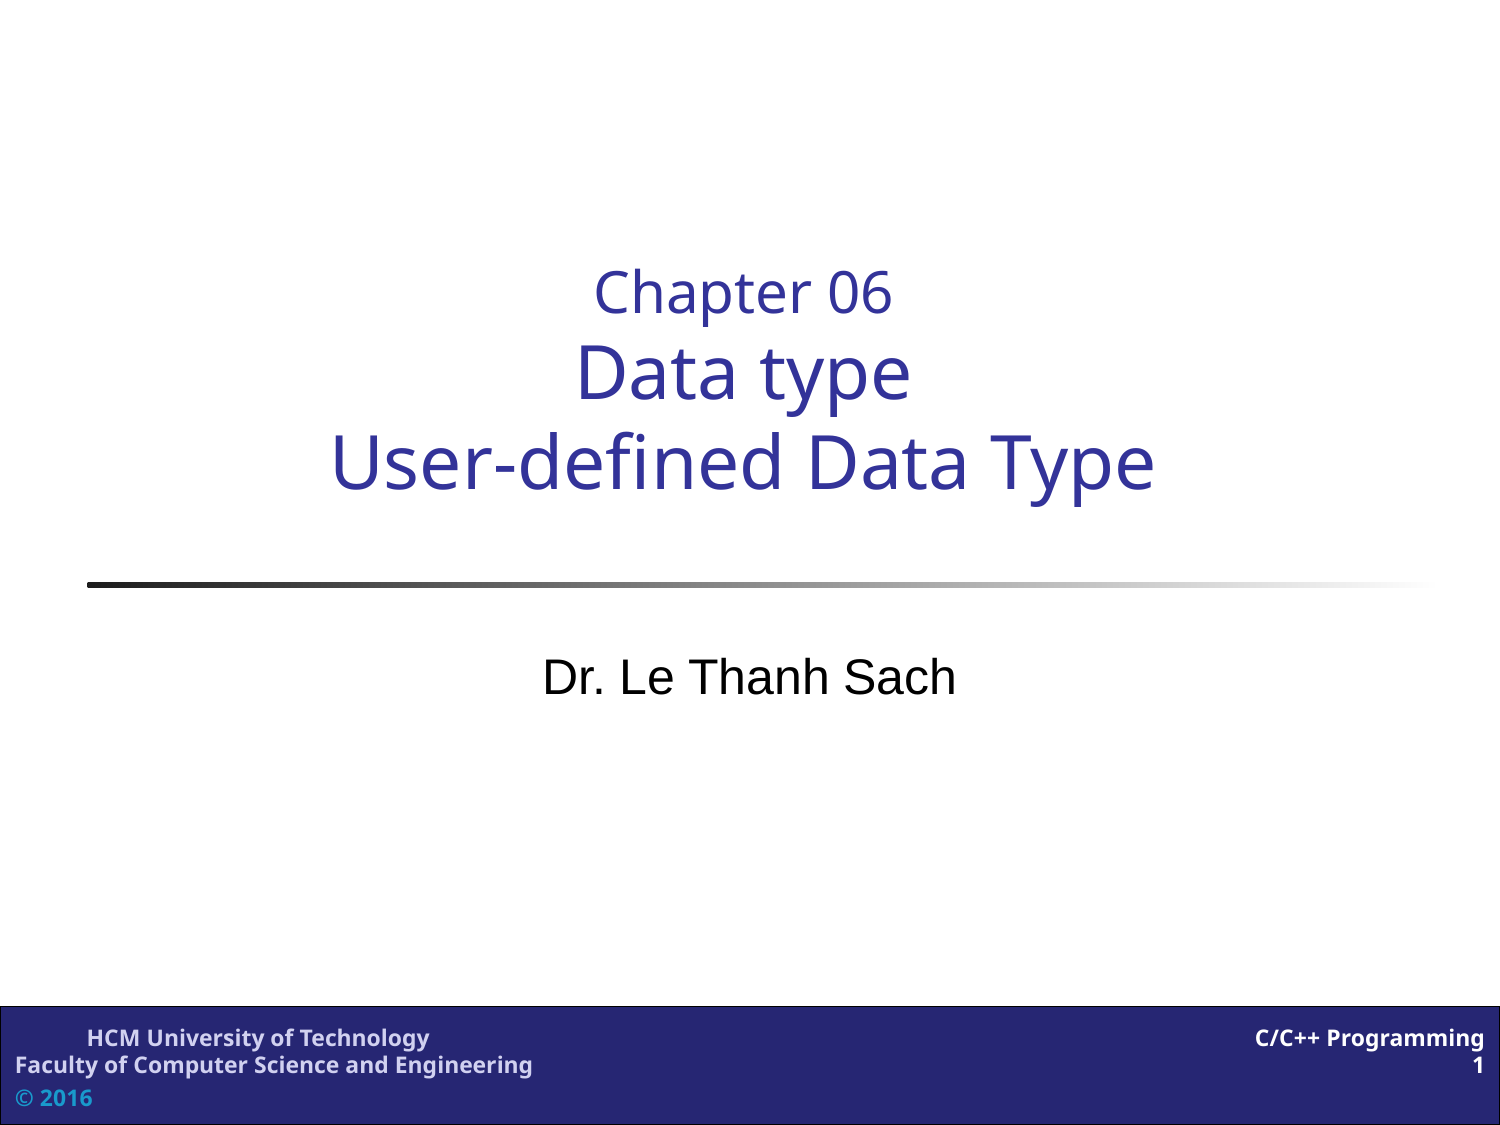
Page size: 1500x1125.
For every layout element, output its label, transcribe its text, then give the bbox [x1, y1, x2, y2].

text_box Chapter 06 Data type User-defined Data Type [62, 99, 1425, 513]
text_box Dr. Le Thanh Sach [224, 637, 1275, 925]
